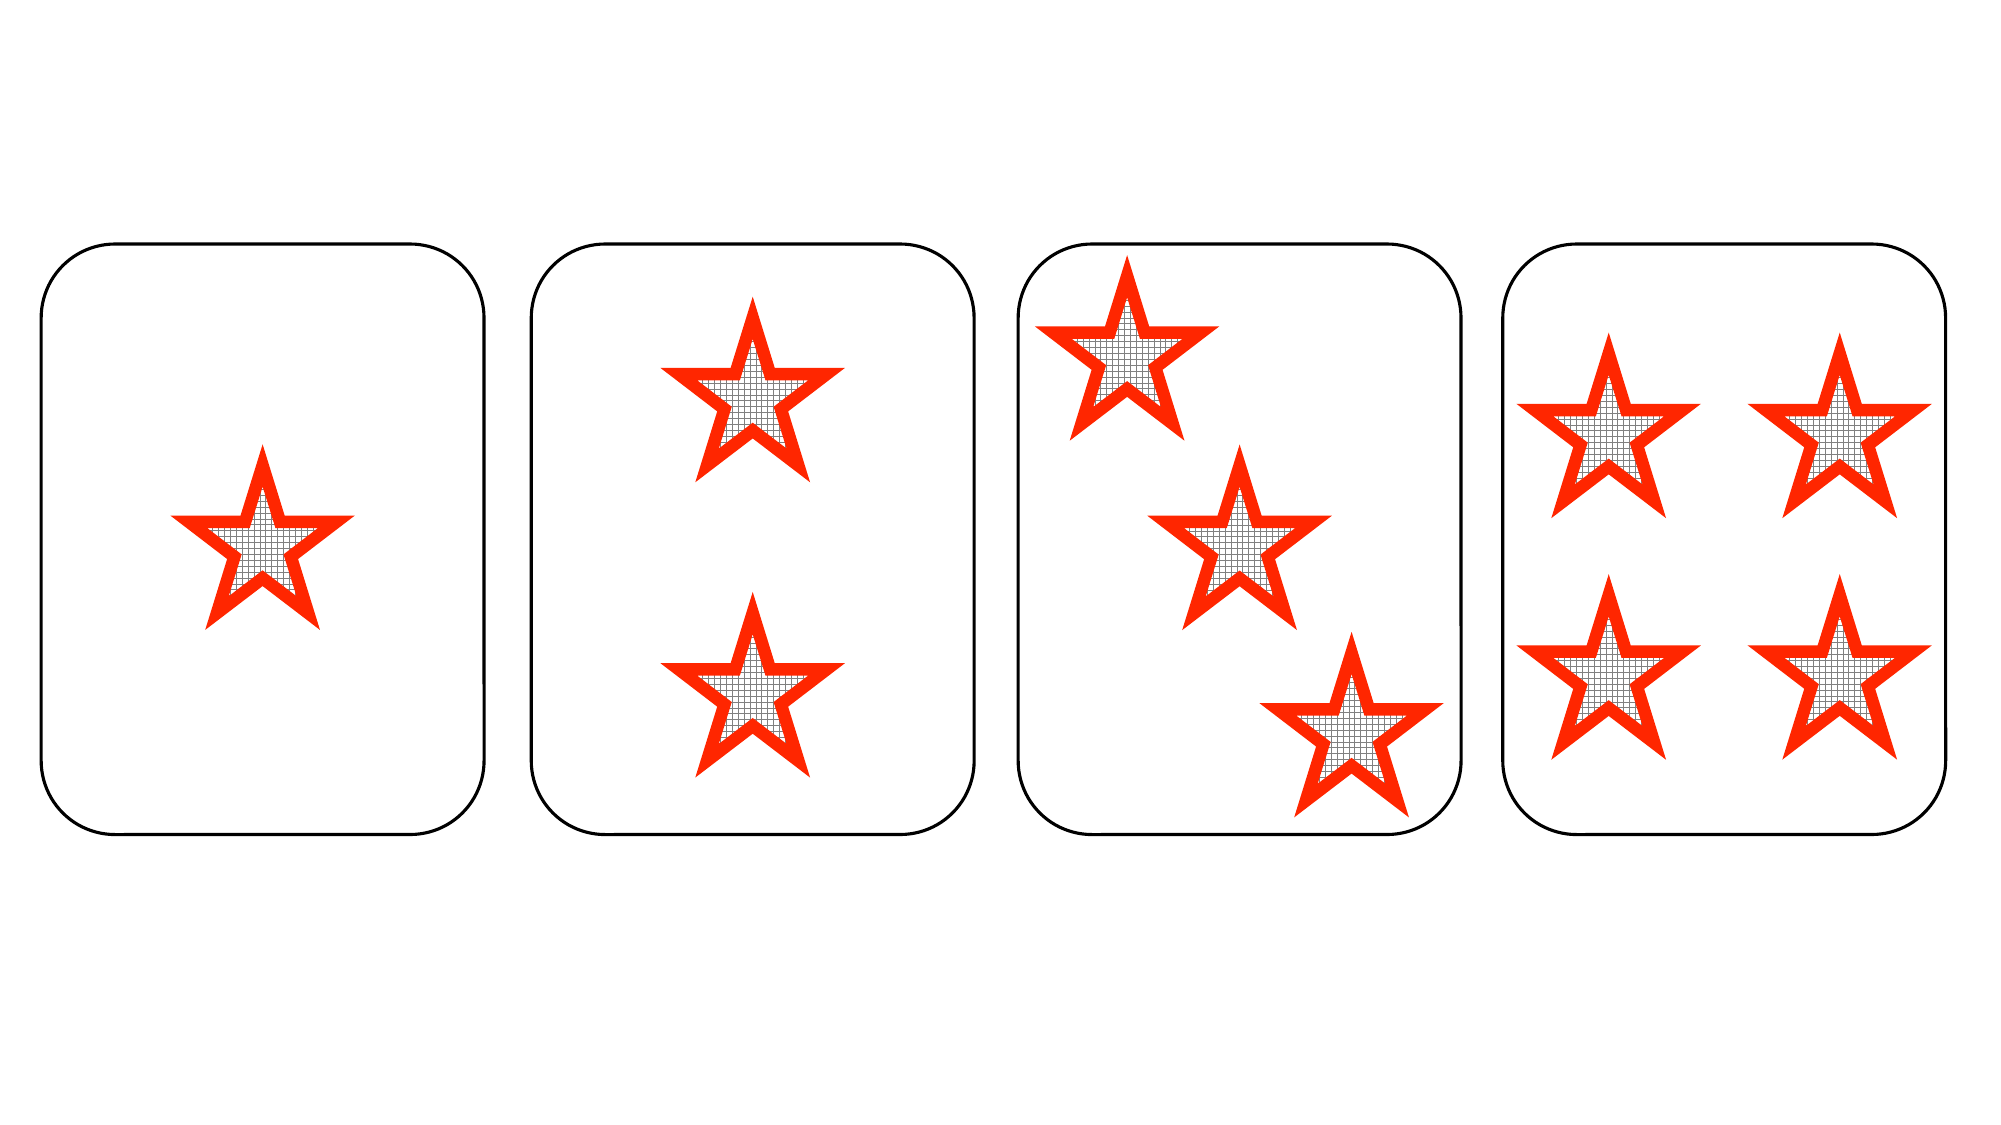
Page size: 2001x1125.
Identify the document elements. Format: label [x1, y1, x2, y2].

text_box [1162, 462, 1317, 617]
text_box [1762, 591, 1917, 746]
text_box [1762, 350, 1917, 505]
text_box [530, 242, 976, 836]
text_box [1050, 272, 1204, 427]
text_box [1501, 242, 1947, 836]
text_box [185, 461, 340, 616]
text_box [1531, 591, 1686, 746]
text_box [1531, 350, 1686, 505]
text_box [1017, 242, 1463, 836]
text_box [40, 242, 486, 836]
text_box [1274, 649, 1429, 804]
text_box [675, 314, 830, 469]
text_box [675, 609, 830, 764]
